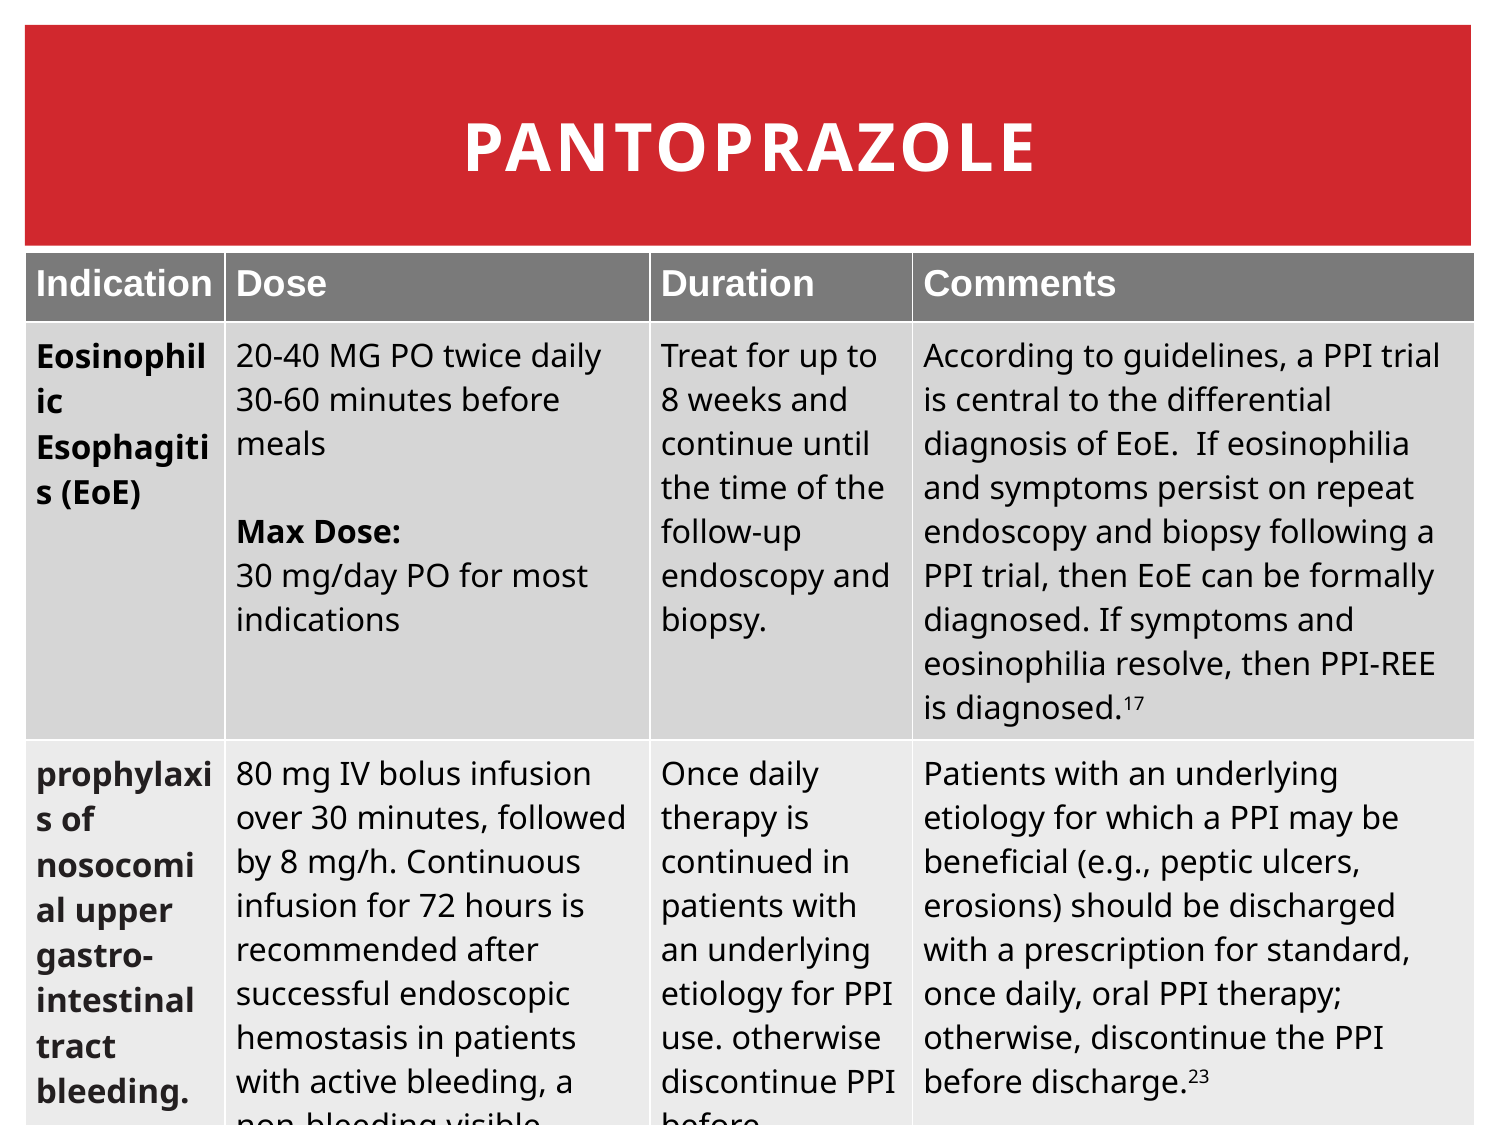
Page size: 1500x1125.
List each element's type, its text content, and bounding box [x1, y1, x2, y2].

table_header Indication [26, 253, 224, 321]
table_cell 20-40 MG PO twice daily 30-60 minutes before meals Max Dose: 30 mg/day PO for most indications [226, 323, 649, 739]
table_cell prophylaxis of nosocomial upper gastro-intestinal tract bleeding. [26, 741, 224, 1125]
table_cell Once daily therapy is continued in patients with an underlying etiology for PPI use. otherwise discontinue PPI before discharge. [651, 741, 912, 1125]
table_cell Eosinophilic Esophagitis (EoE) [26, 323, 224, 739]
title Pantoprazole [62, 58, 1438, 232]
table_cell Treat for up to 8 weeks and continue until the time of the follow-up endoscopy and biopsy. [651, 323, 912, 739]
table_cell 80 mg IV bolus infusion over 30 minutes, followed by 8 mg/h. Continuous infusion for 72 hours is recommended after successful endoscopic hemostasis in patients with active bleeding, a non-bleeding visible vessel, or an adherent clot. [226, 741, 649, 1125]
table_header Duration [651, 253, 912, 321]
table_cell Patients with an underlying etiology for which a PPI may be beneficial (e.g., peptic ulcers, erosions) should be discharged with a prescription for standard, once daily, oral PPI therapy; otherwise, discontinue the PPI before discharge.23 [913, 741, 1474, 1125]
table_cell According to guidelines, a PPI trial is central to the differential diagnosis of EoE. If eosinophilia and symptoms persist on repeat endoscopy and biopsy following a PPI trial, then EoE can be formally diagnosed. If symptoms and eosinophilia resolve, then PPI-REE is diagnosed.17 [913, 323, 1474, 739]
table_header Comments [913, 253, 1474, 321]
table_header Dose [226, 253, 649, 321]
